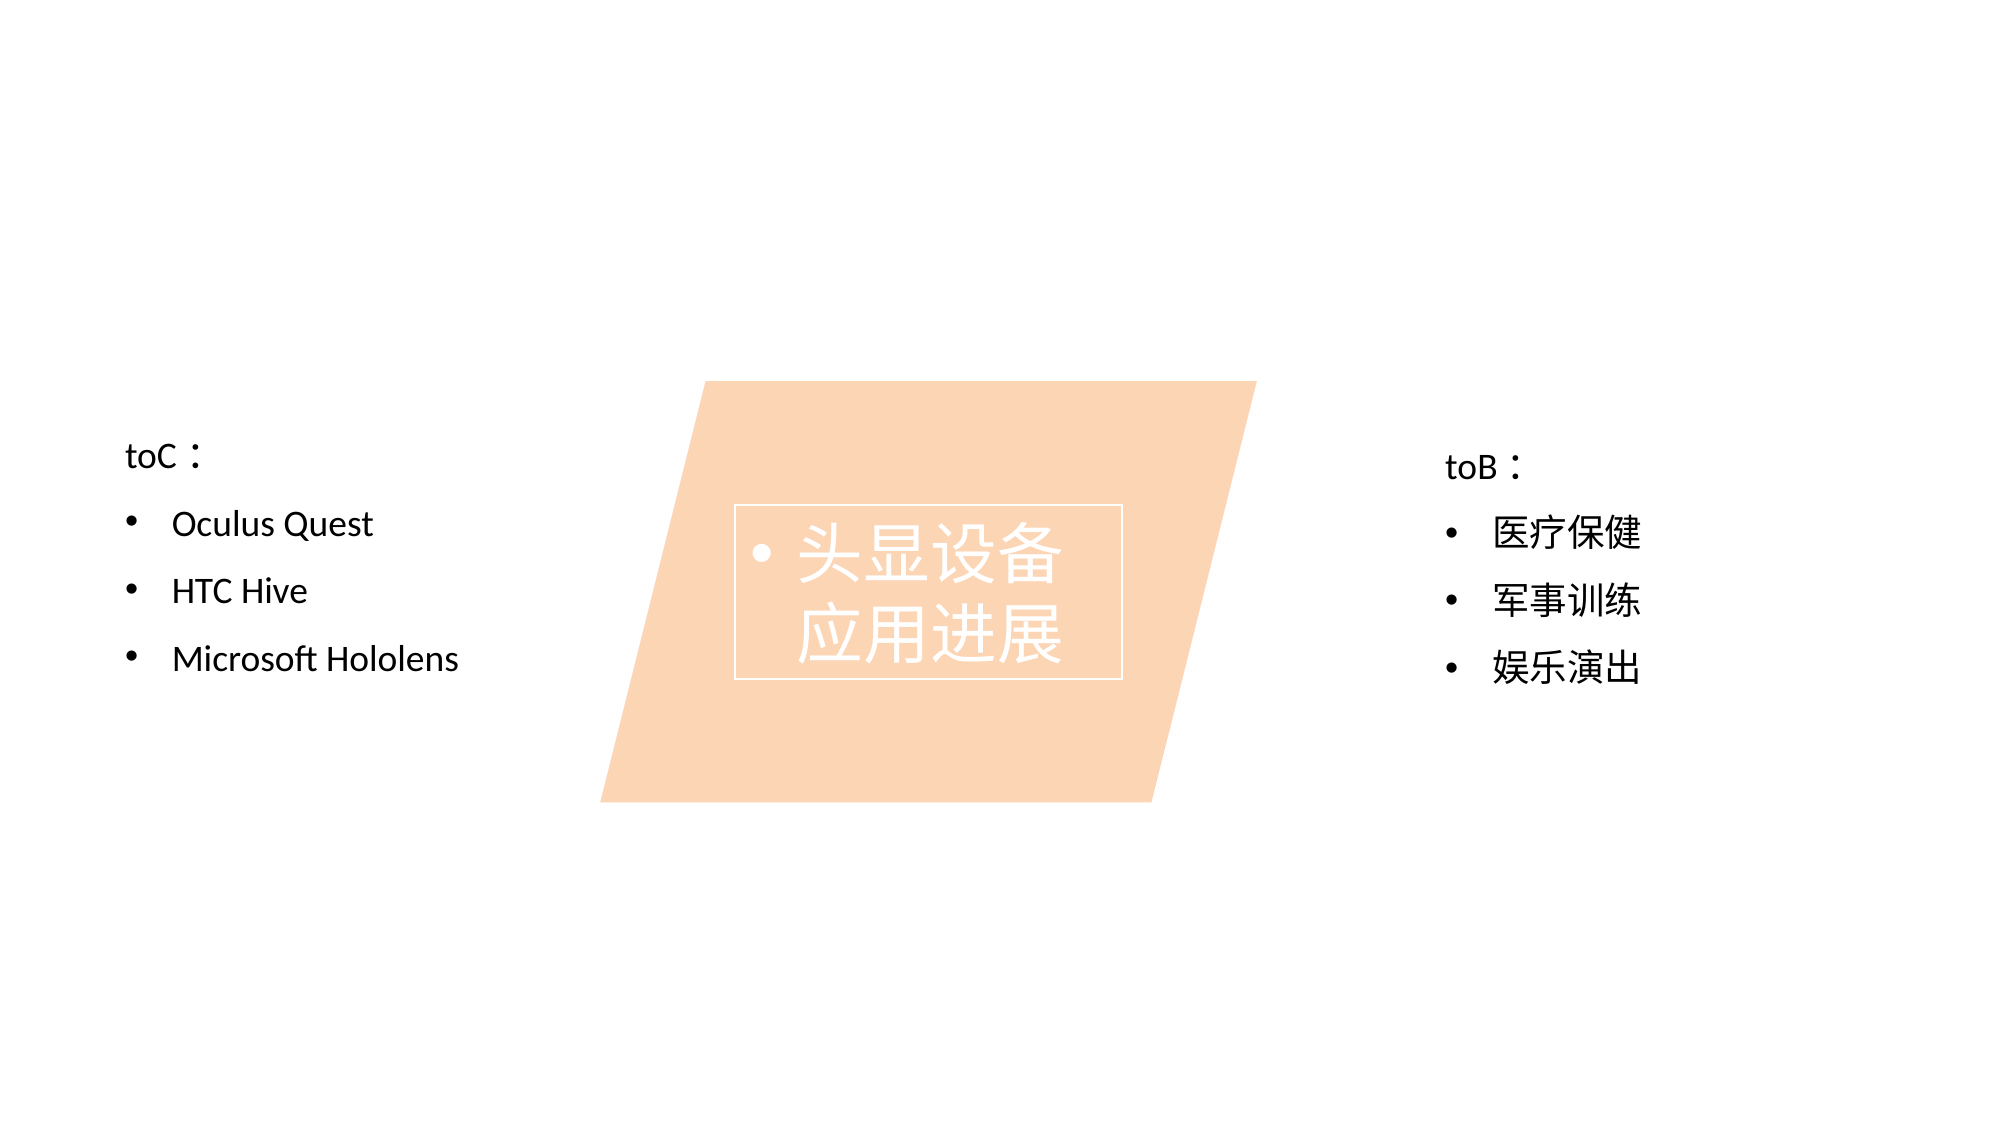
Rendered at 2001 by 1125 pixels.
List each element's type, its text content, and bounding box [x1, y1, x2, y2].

text_box toB： 医疗保健 军事训练 娱乐演出 [1430, 412, 1963, 697]
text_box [598, 379, 1259, 804]
text_box toC： Oculus Quest HTC Hive Microsoft Hololens [110, 423, 598, 686]
